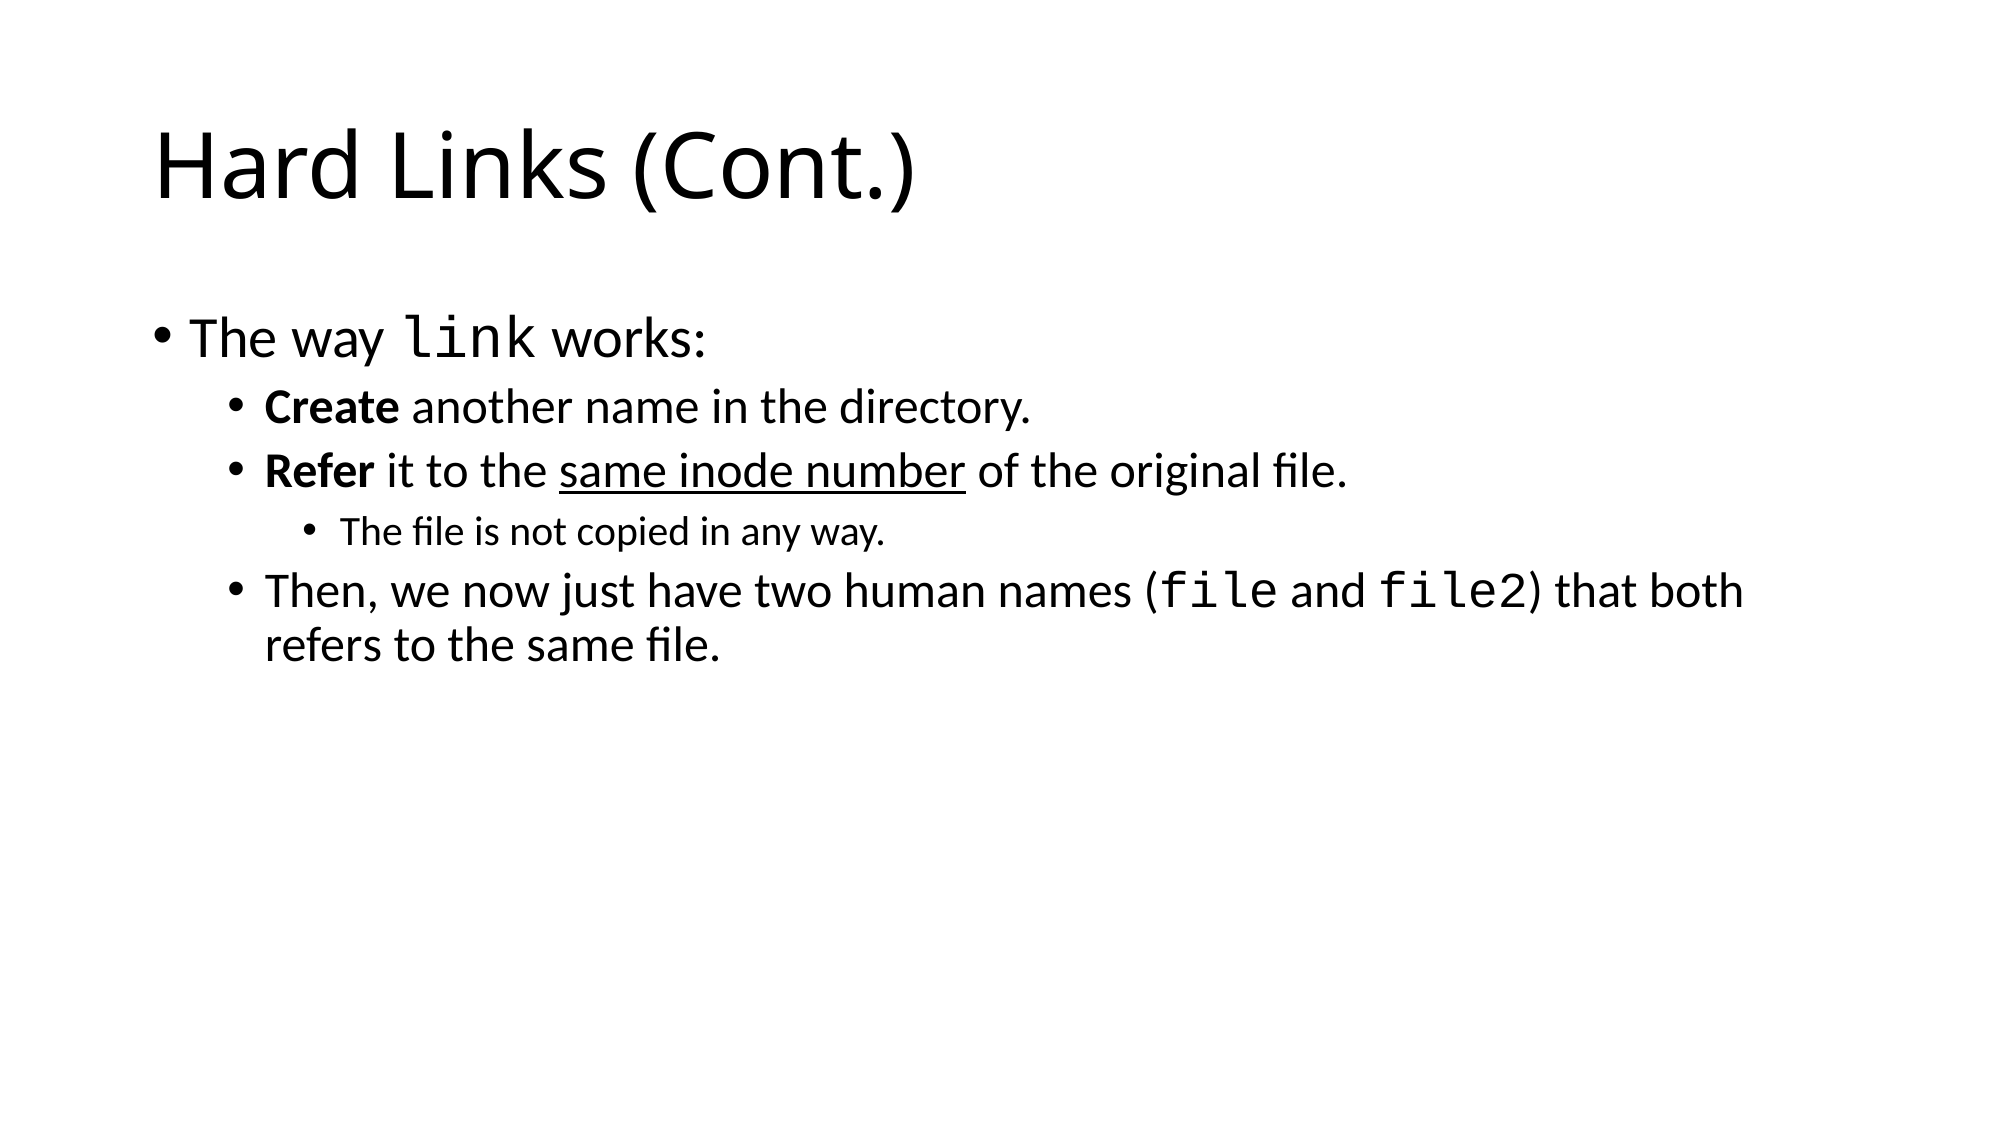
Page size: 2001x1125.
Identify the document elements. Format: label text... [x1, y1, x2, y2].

title Hard Links (Cont.) [137, 59, 1863, 278]
list The way link works: Create another name in the directory. Refer it to the same inode number of the original file. The file is not copied in any way. Then, we now just have two human names (file and file2) that both refers to the same file. [137, 299, 1863, 1014]
